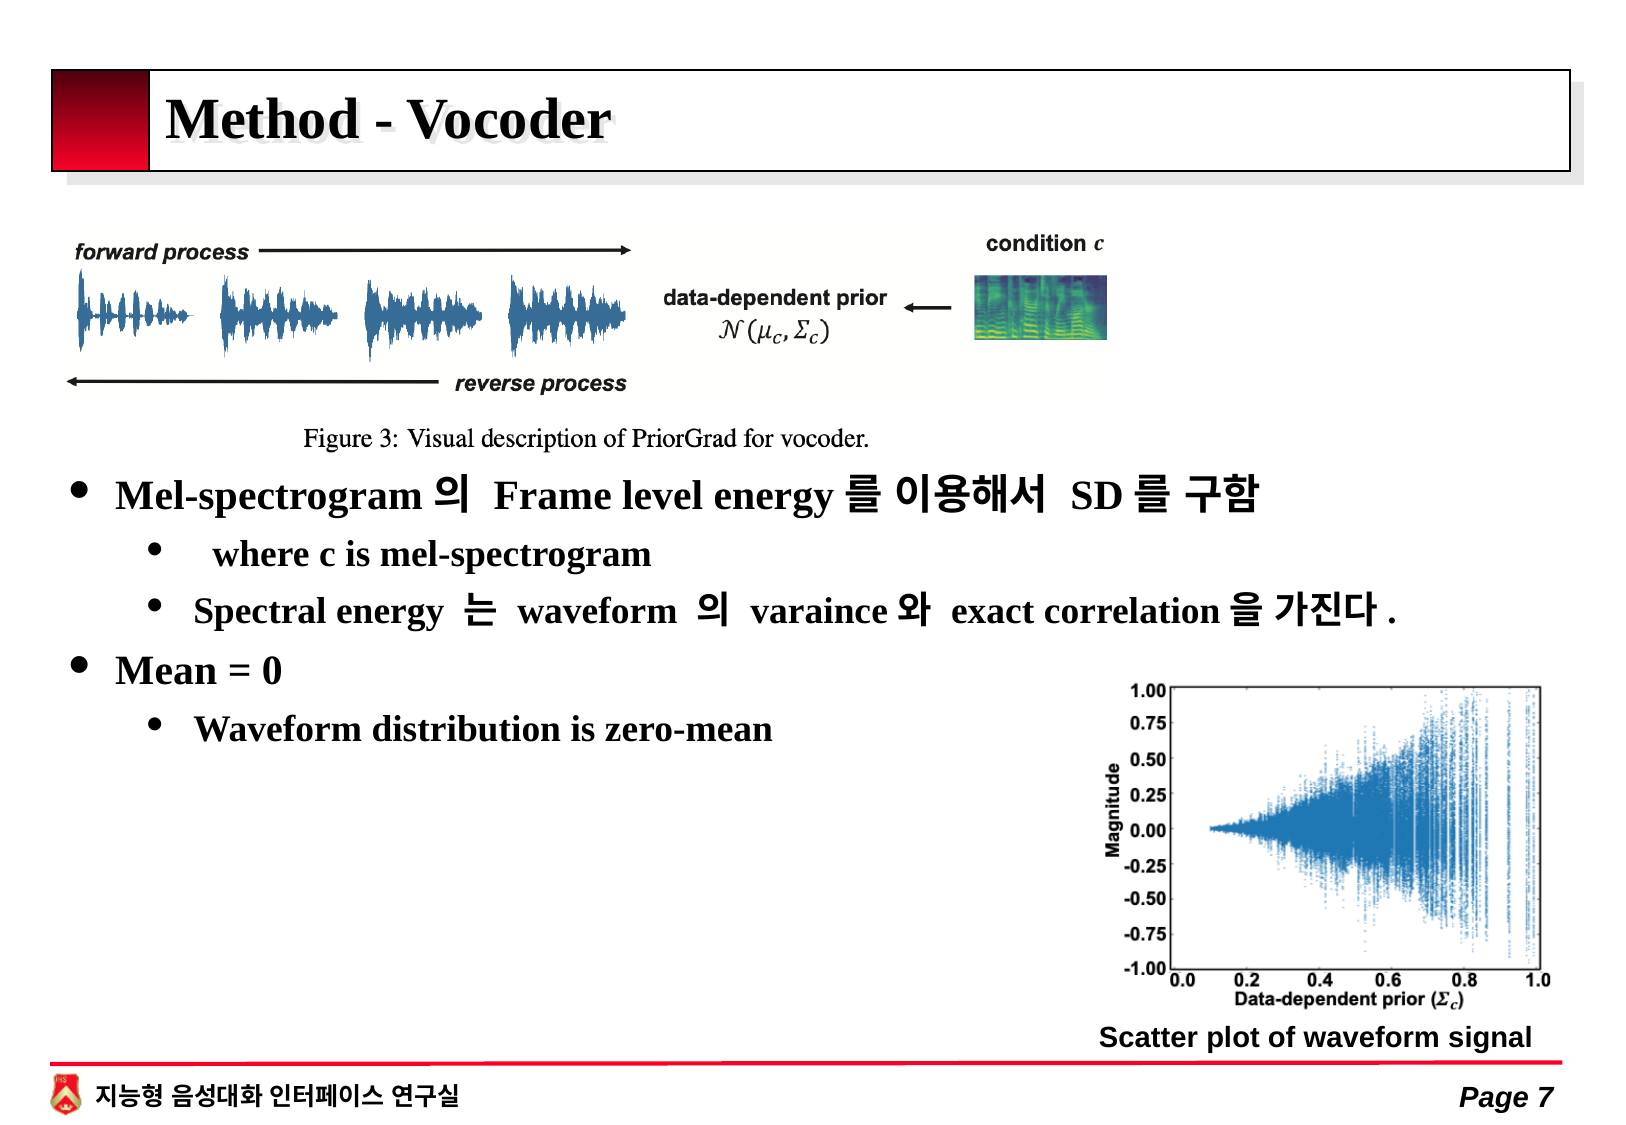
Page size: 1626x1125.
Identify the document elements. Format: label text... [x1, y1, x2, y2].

title Method - Vocoder [149, 65, 1576, 179]
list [57, 218, 1120, 461]
picture [48, 1068, 86, 1119]
picture [1097, 669, 1569, 1023]
slide_number Page 7 [1393, 1070, 1569, 1121]
text_box Scatter plot of waveform signal [1084, 1011, 1557, 1061]
